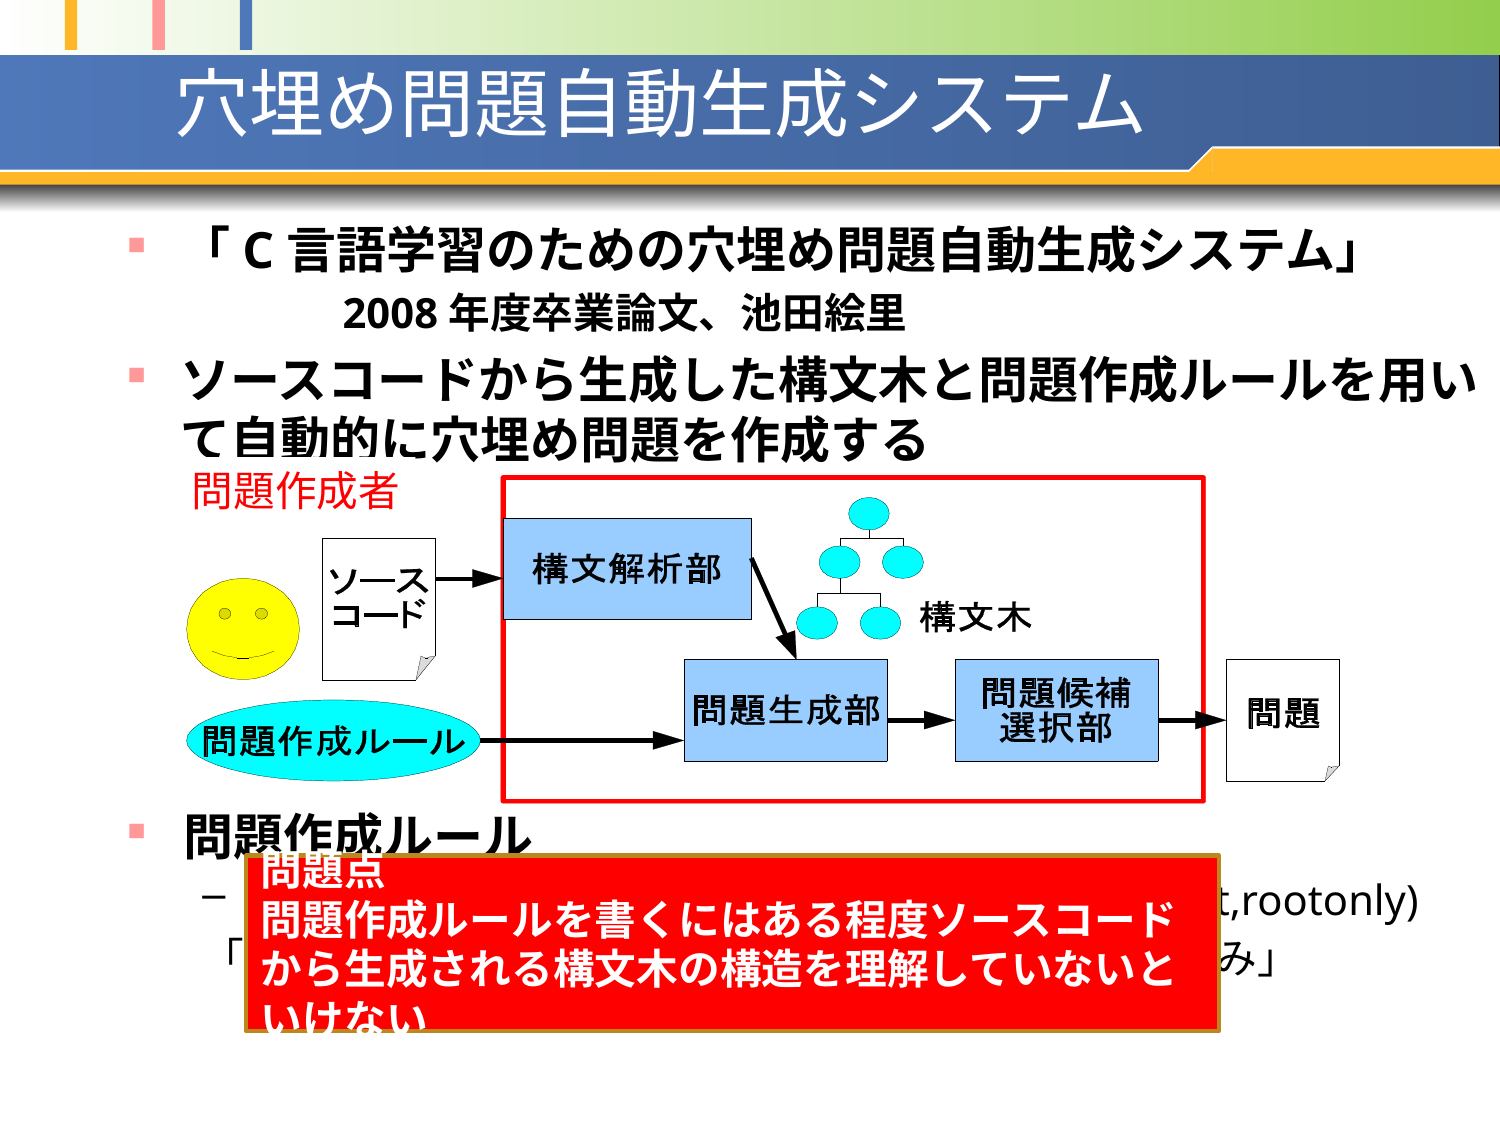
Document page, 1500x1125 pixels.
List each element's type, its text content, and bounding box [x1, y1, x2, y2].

title 穴埋め問題自動生成システム [159, 54, 1341, 150]
text_box 問題点 問題作成ルールを書くにはある程度ソースコードから生成される構文木の構造を理解していないといけない [244, 910, 1221, 1033]
list 「C言語学習のための穴埋め問題自動生成システム」 2008年度卒業論文、池田絵里 ソースコードから生成した構文木と問題作成ルールを用いて自動的に穴埋め問題を作成する 問題作成ルール 例：createblank(printf,all), createblank(char,select,rootonly) 「printf以下の部分木すべて」, 「charという節のみ」 [111, 210, 1500, 1015]
picture [163, 456, 1430, 903]
